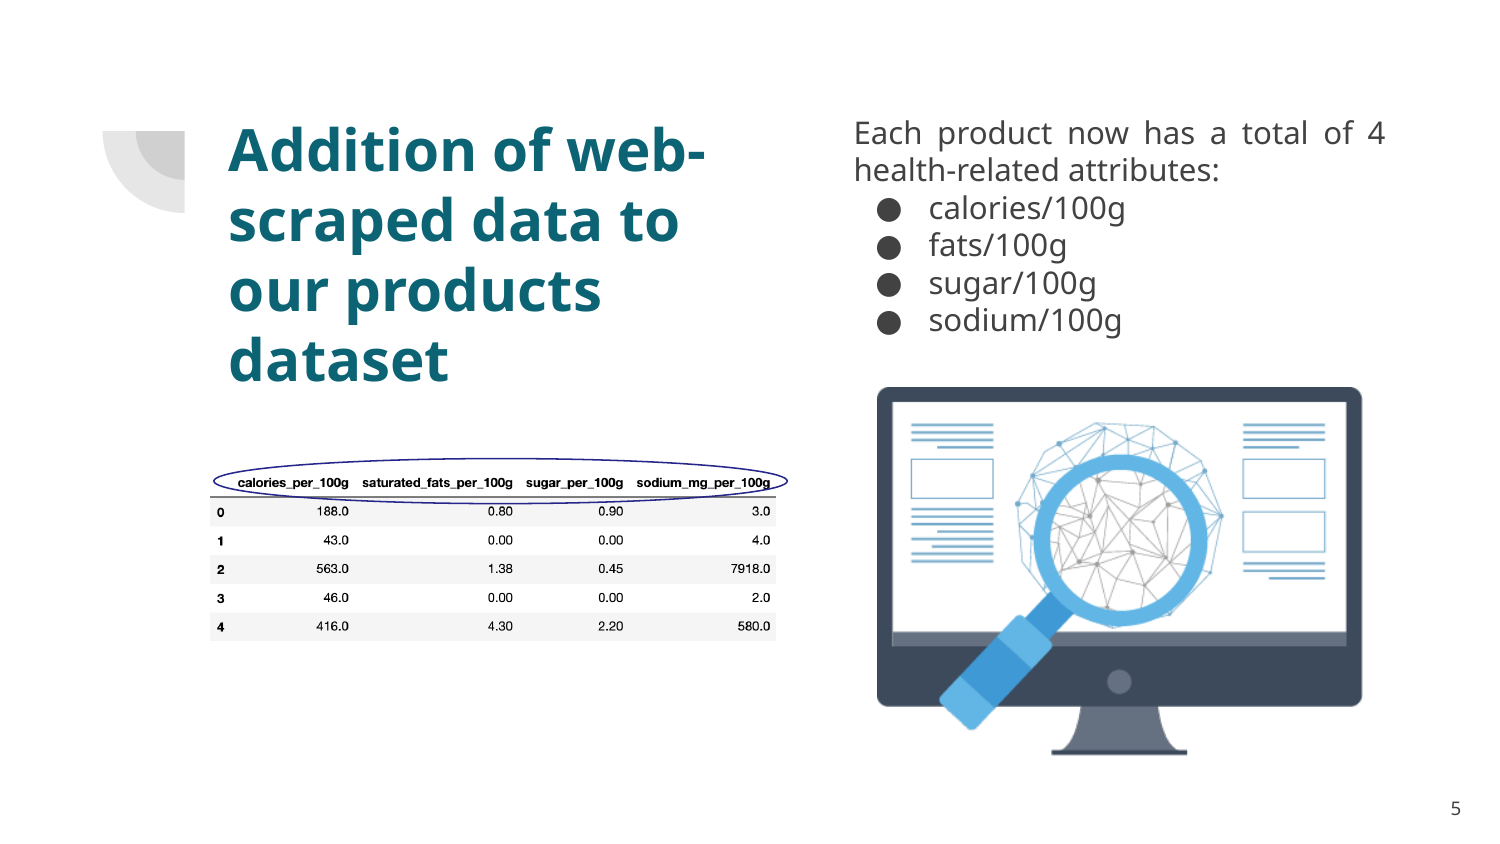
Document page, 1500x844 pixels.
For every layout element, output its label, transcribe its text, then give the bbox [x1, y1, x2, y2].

slide_number ‹#› [1386, 777, 1477, 842]
picture [199, 458, 791, 658]
subtitle Each product now has a total of 4 health-related attributes: calories/100g fats/100g sugar/100g sodium/100g [838, 97, 1402, 363]
picture [877, 387, 1363, 756]
title Addition of web-scraped data to our products dataset [213, 97, 777, 425]
